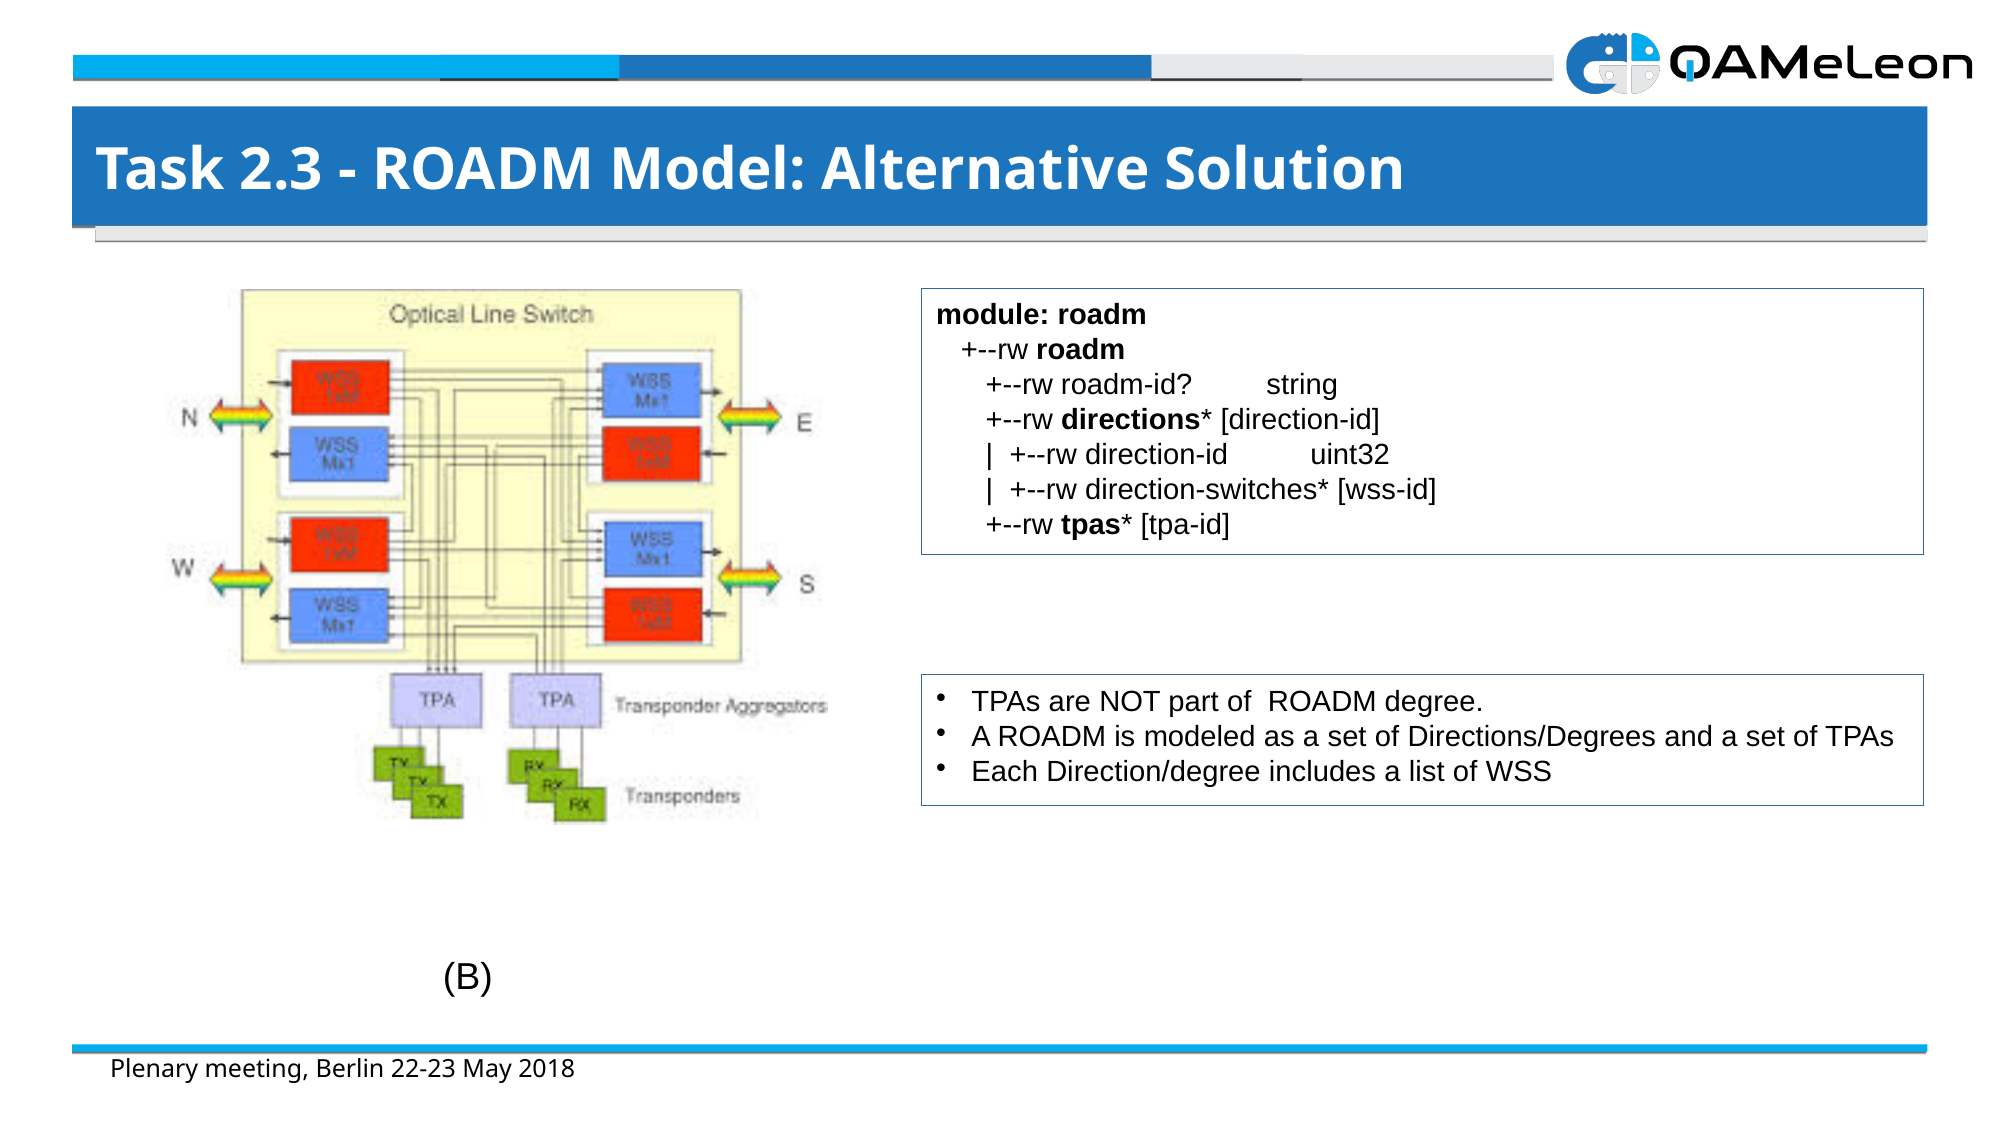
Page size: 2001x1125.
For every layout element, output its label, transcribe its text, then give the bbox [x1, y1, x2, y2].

text_box Task 2.3 - ROADM Model: Alternative Solution [95, 115, 1905, 217]
text_box TPAs are NOT part of ROADM degree. A ROADM is modeled as a set of Directions/Degrees and a set of TPAs Each Direction/degree includes a list of WSS [921, 674, 1924, 806]
picture [164, 289, 828, 826]
text_box (B) [428, 944, 508, 1002]
text_box module: roadm +--rw roadm +--rw roadm-id? string +--rw directions* [direction-id] | +--rw direction-id uint32 | +--rw direction-switches* [wss-id] +--rw tpas* [tpa-id] [921, 288, 1924, 555]
text_box Plenary meeting, Berlin 22-23 May 2018 [95, 1045, 1230, 1105]
picture [1553, 21, 1991, 111]
